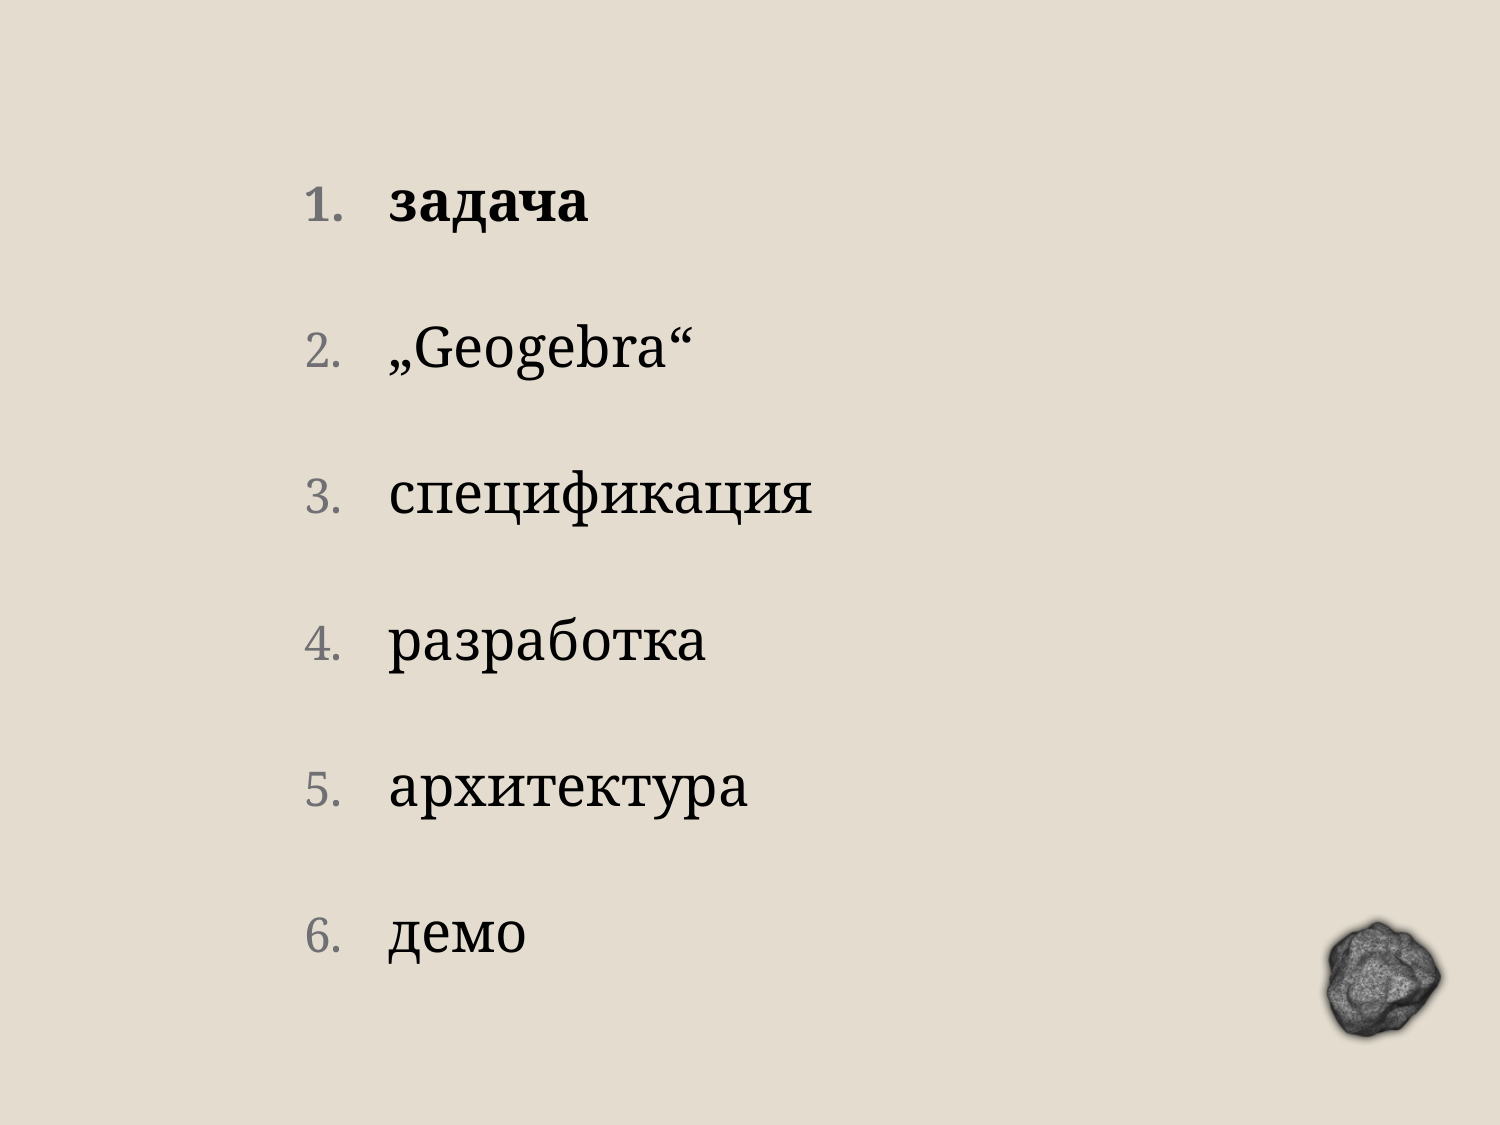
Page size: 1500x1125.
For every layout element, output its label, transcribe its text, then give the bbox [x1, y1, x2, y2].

list задача „Geogebra“ спецификация разработка архитектура демо [289, 90, 1335, 1001]
picture [1316, 911, 1453, 1049]
